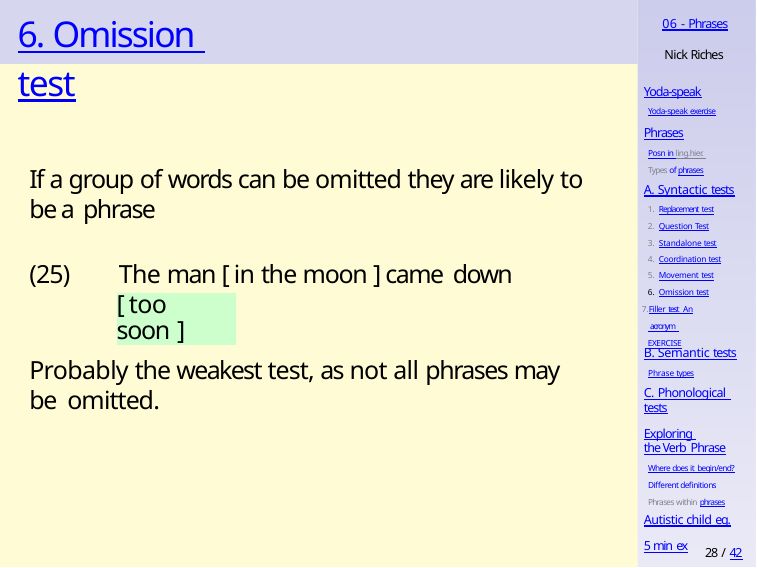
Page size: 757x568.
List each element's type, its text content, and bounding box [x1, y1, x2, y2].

text_box Probably the weakest test, as not all phrases may be omitted. [27, 352, 568, 415]
text_box 5 min ex [641, 541, 694, 556]
text_box C. Phonological tests [641, 384, 733, 417]
text_box Phrases Posn in ling.hier. Types of phrases [641, 114, 713, 171]
text_box A. Syntactic tests Replacement test Question Test Standalone test Coordination test Movement test Omission test Filler test An acronym EXERCISE [641, 171, 744, 334]
title 6. Omission test [15, 9, 253, 110]
text_box 28 / 42 [698, 548, 745, 563]
text_box Yoda-speak Yoda-speak exercise [641, 72, 724, 118]
text_box Nick Riches [662, 44, 732, 62]
text_box B. Semantic tests Phrase types [641, 334, 744, 380]
text_box Exploring the Verb Phrase [641, 425, 750, 458]
text_box Where does it begin/end? Different definitions Phrases within phrases [646, 462, 746, 509]
text_box 06 - Phrases [660, 13, 734, 33]
picture [637, 0, 756, 567]
text_box [ too soon ] [116, 292, 237, 345]
text_box If a group of words can be omitted they are likely to be a phrase (25) The man [ in the moon ] came down [27, 161, 611, 289]
text_box Autistic child eg. [641, 514, 740, 530]
text_box [0, 0, 638, 64]
